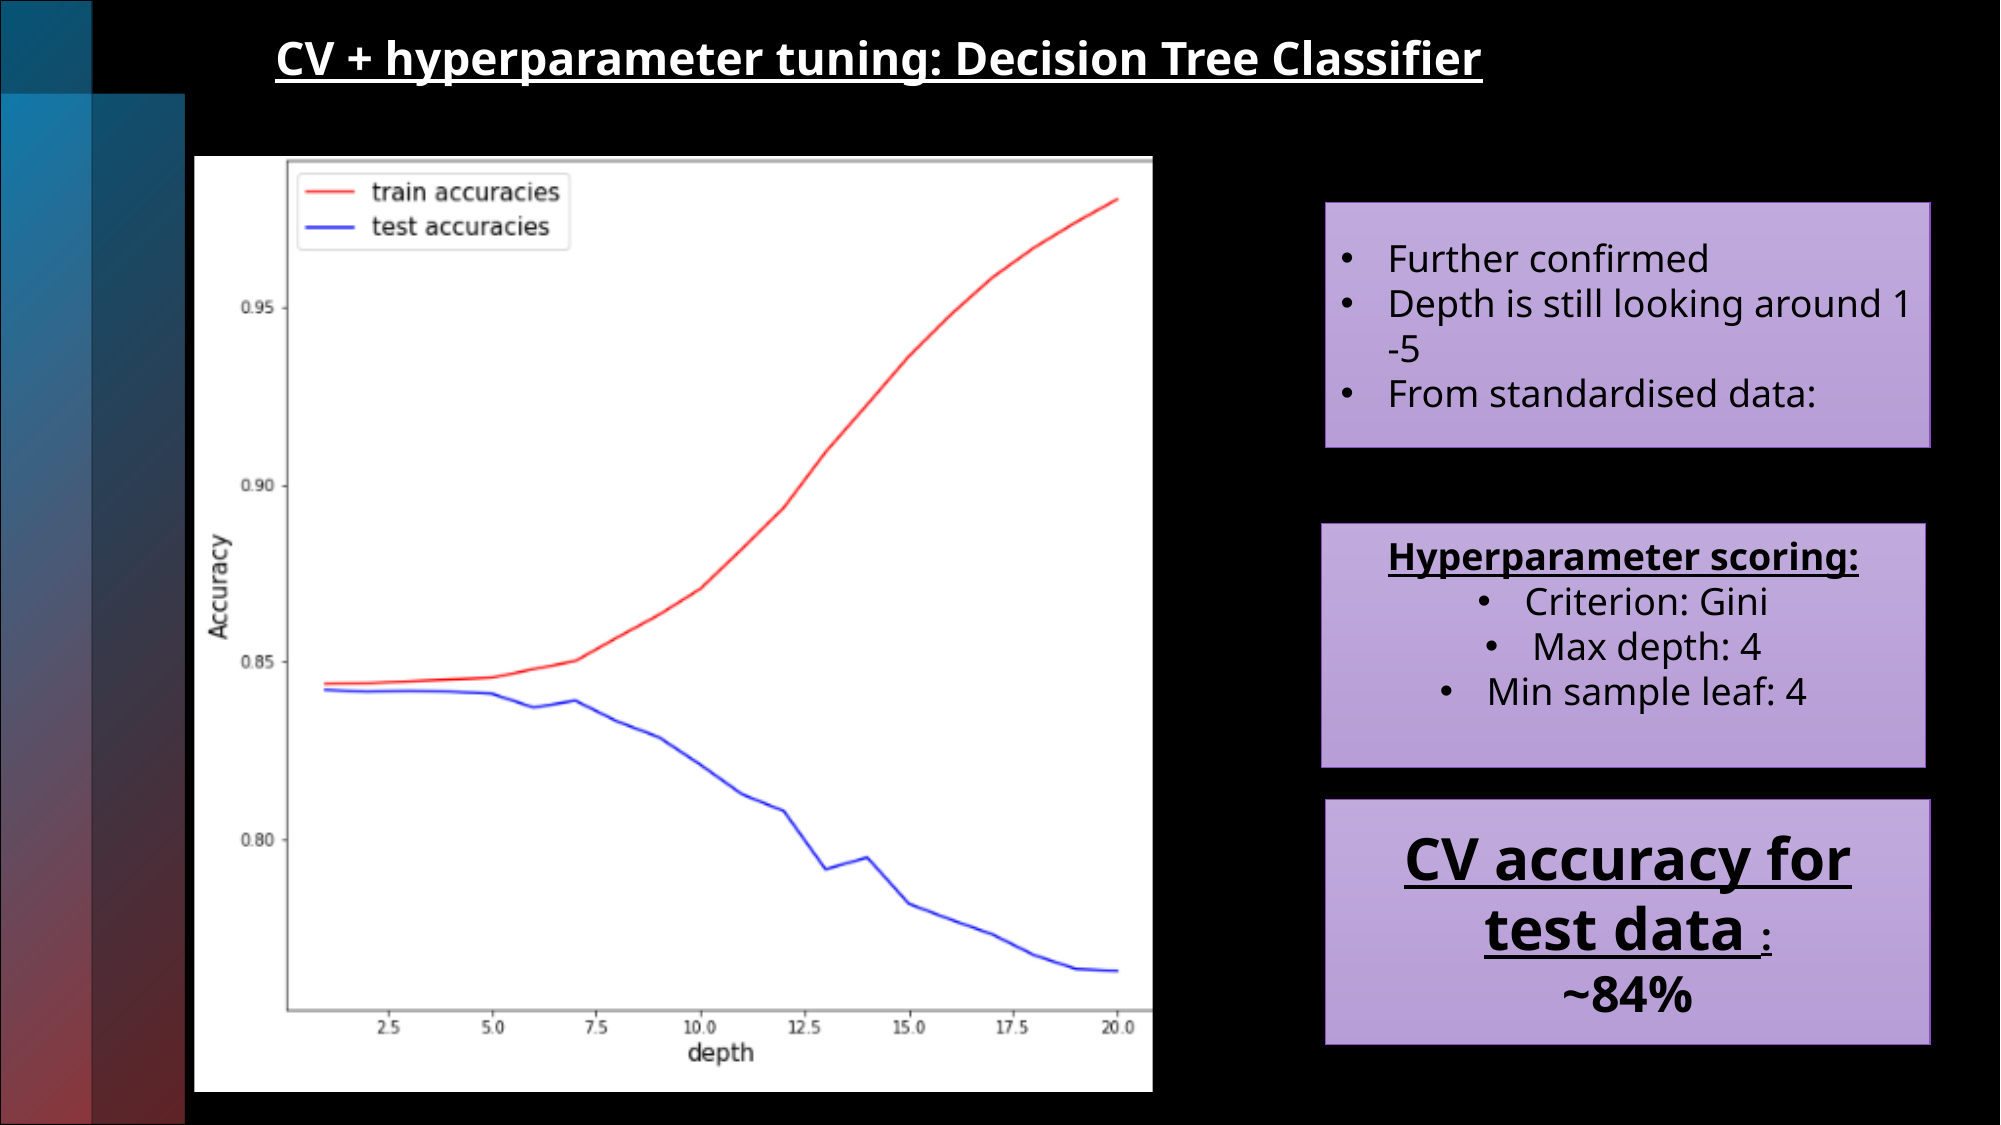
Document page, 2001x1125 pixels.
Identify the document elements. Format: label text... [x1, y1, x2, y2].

text_box CV accuracy for test data : ~84% [1325, 799, 1931, 1045]
text_box Further confirmed Depth is still looking around 1 -5 From standardised data: [1325, 202, 1931, 448]
picture [194, 156, 1153, 1092]
text_box Hyperparameter scoring: Criterion: Gini Max depth: 4 Min sample leaf: 4 [1321, 523, 1926, 768]
title CV + hyperparameter tuning: Decision Tree Classifier [260, 22, 1817, 127]
